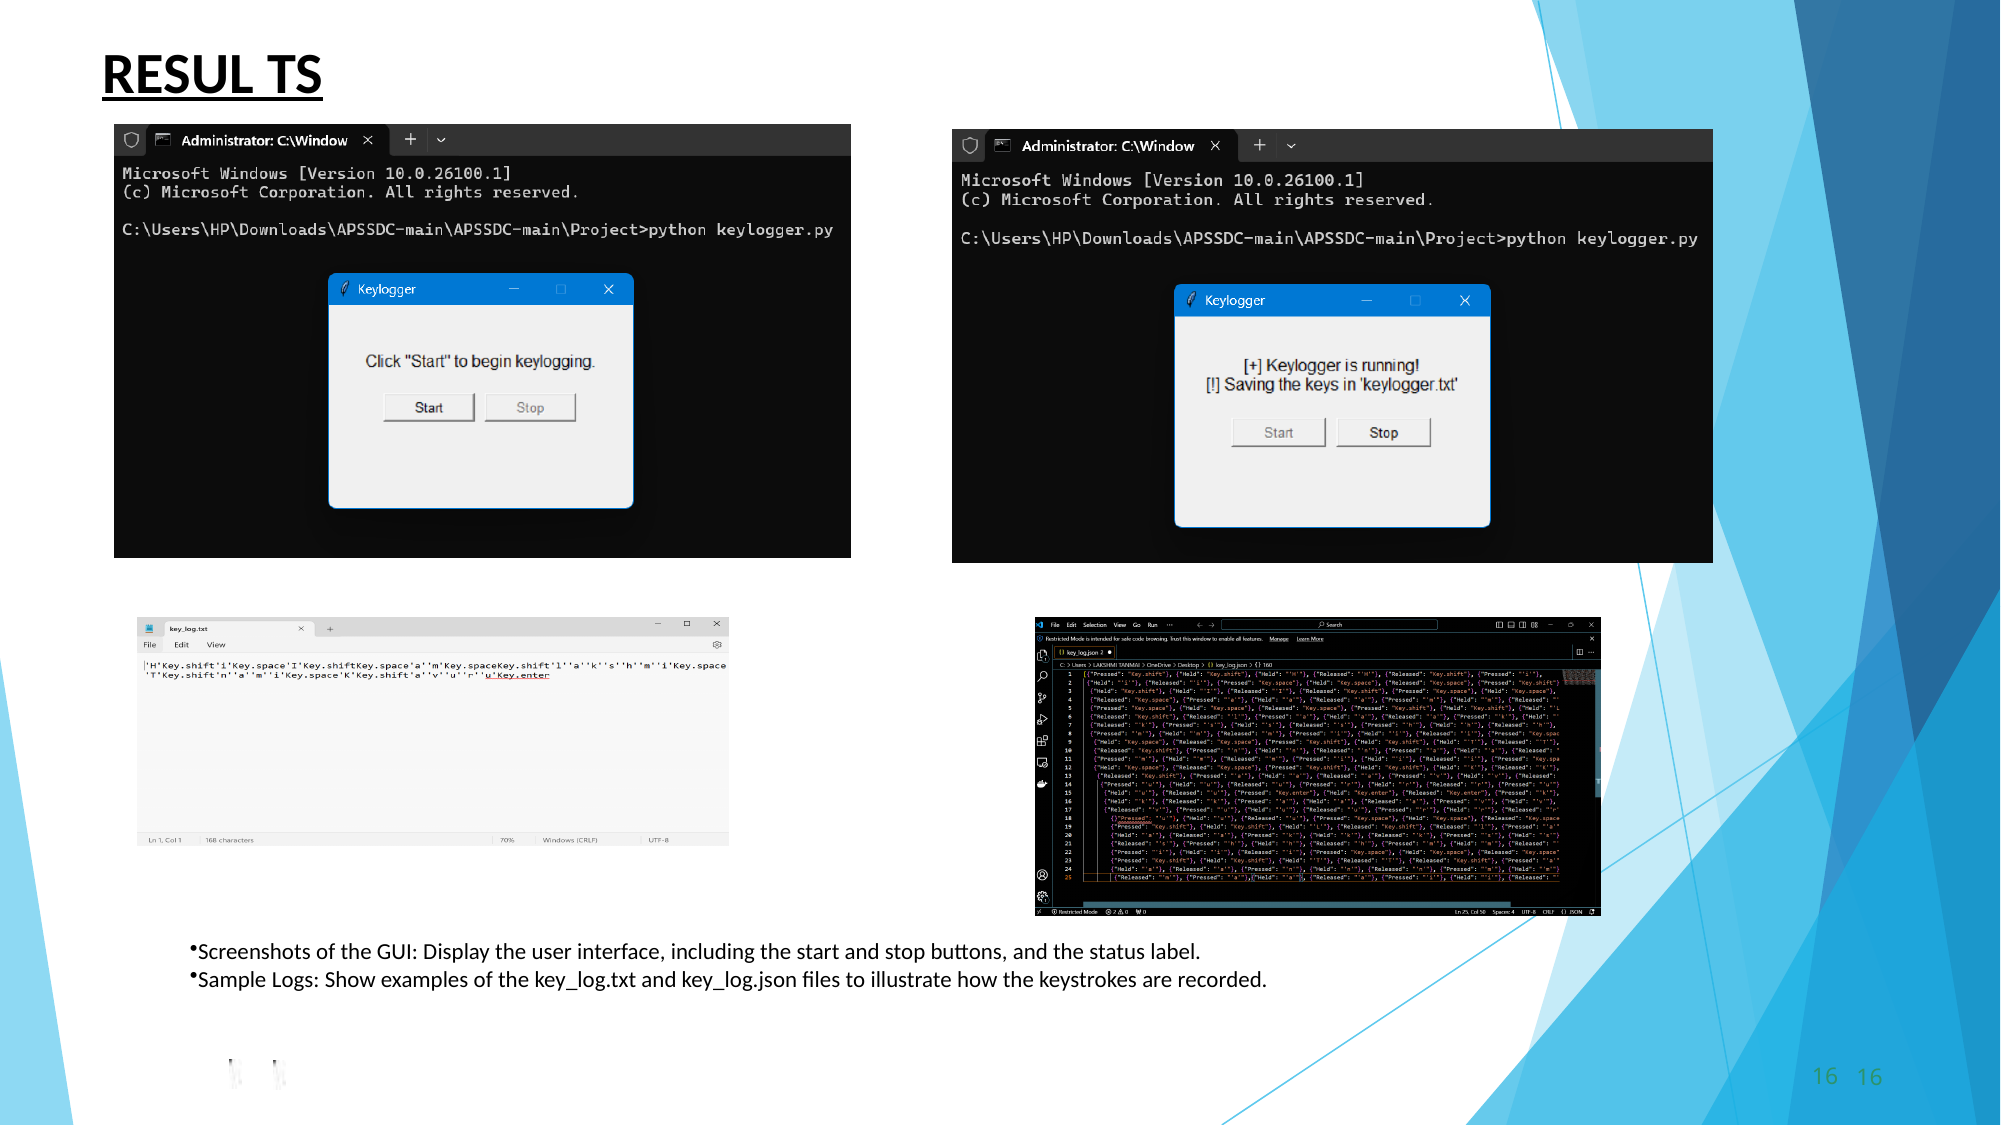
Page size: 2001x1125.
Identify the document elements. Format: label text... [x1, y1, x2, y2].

text_box 16 [1849, 1061, 1888, 1095]
text_box 16 [1805, 1060, 1844, 1094]
picture [952, 129, 1714, 563]
picture [113, 124, 851, 559]
picture [228, 1059, 242, 1090]
picture [1035, 617, 1601, 916]
picture [273, 1060, 287, 1091]
text_box Screenshots of the GUI: Display the user interface, including the start and stop buttons, and the status label. Sample Logs: Show examples of the key_log.txt and key_log.json files to illustrate how the keystrokes are recorded. [175, 929, 1333, 1000]
picture [137, 617, 729, 847]
text_box RESUL TS [100, 32, 500, 105]
